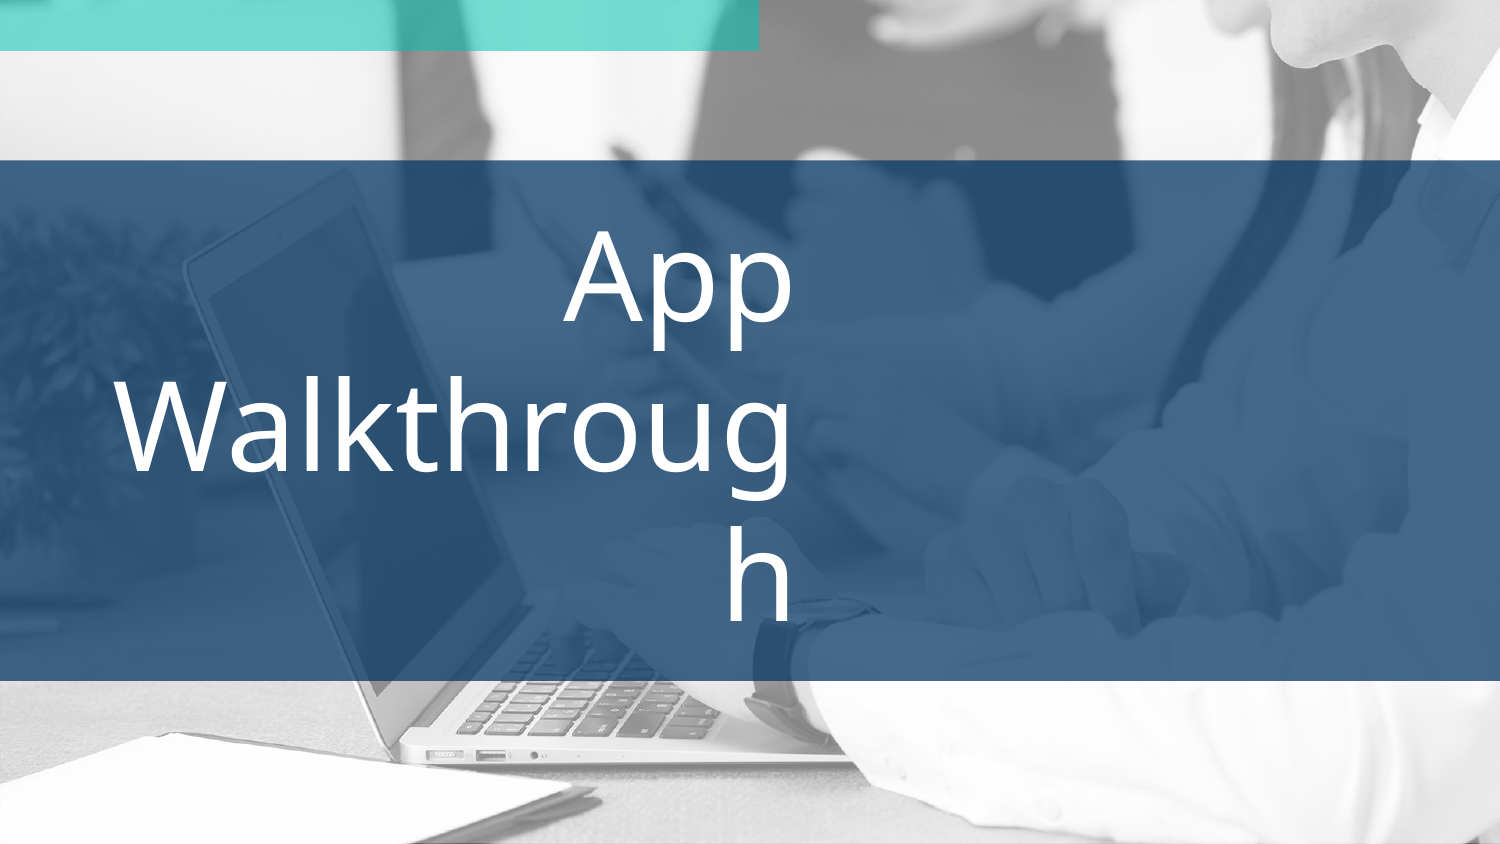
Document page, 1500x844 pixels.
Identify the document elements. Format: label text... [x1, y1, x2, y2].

title App Walkthrough [35, 348, 813, 496]
